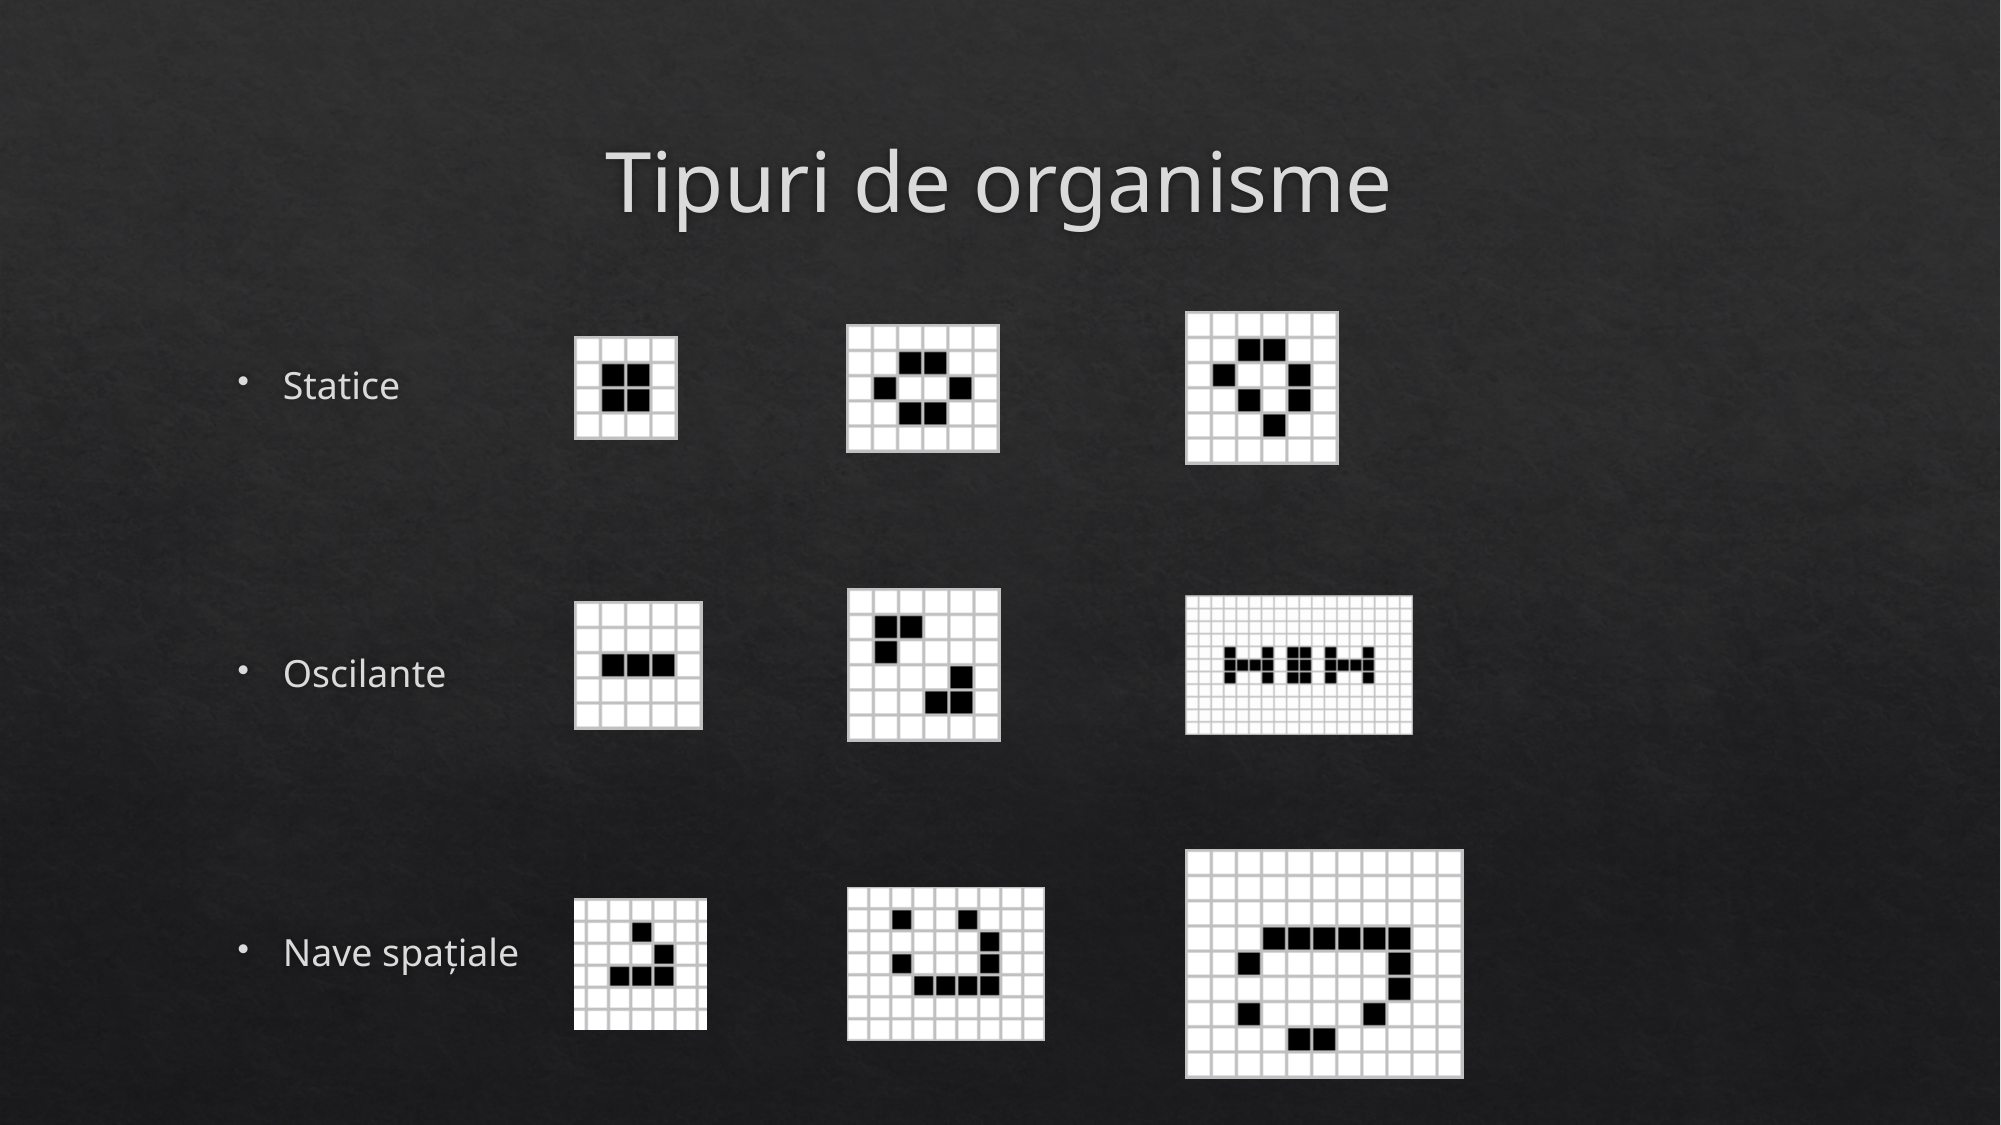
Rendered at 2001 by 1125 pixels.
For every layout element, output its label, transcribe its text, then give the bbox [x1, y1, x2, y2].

picture [574, 600, 704, 730]
picture [1185, 311, 1340, 465]
title Tipuri de organisme [149, 99, 1849, 260]
picture [1185, 849, 1465, 1079]
picture [845, 324, 1000, 454]
picture [574, 336, 679, 440]
list Statice Oscilante Nave spațiale [149, 284, 1849, 1047]
picture [847, 887, 1045, 1041]
picture [847, 588, 1001, 742]
picture [574, 898, 707, 1030]
picture [1186, 551, 1412, 779]
